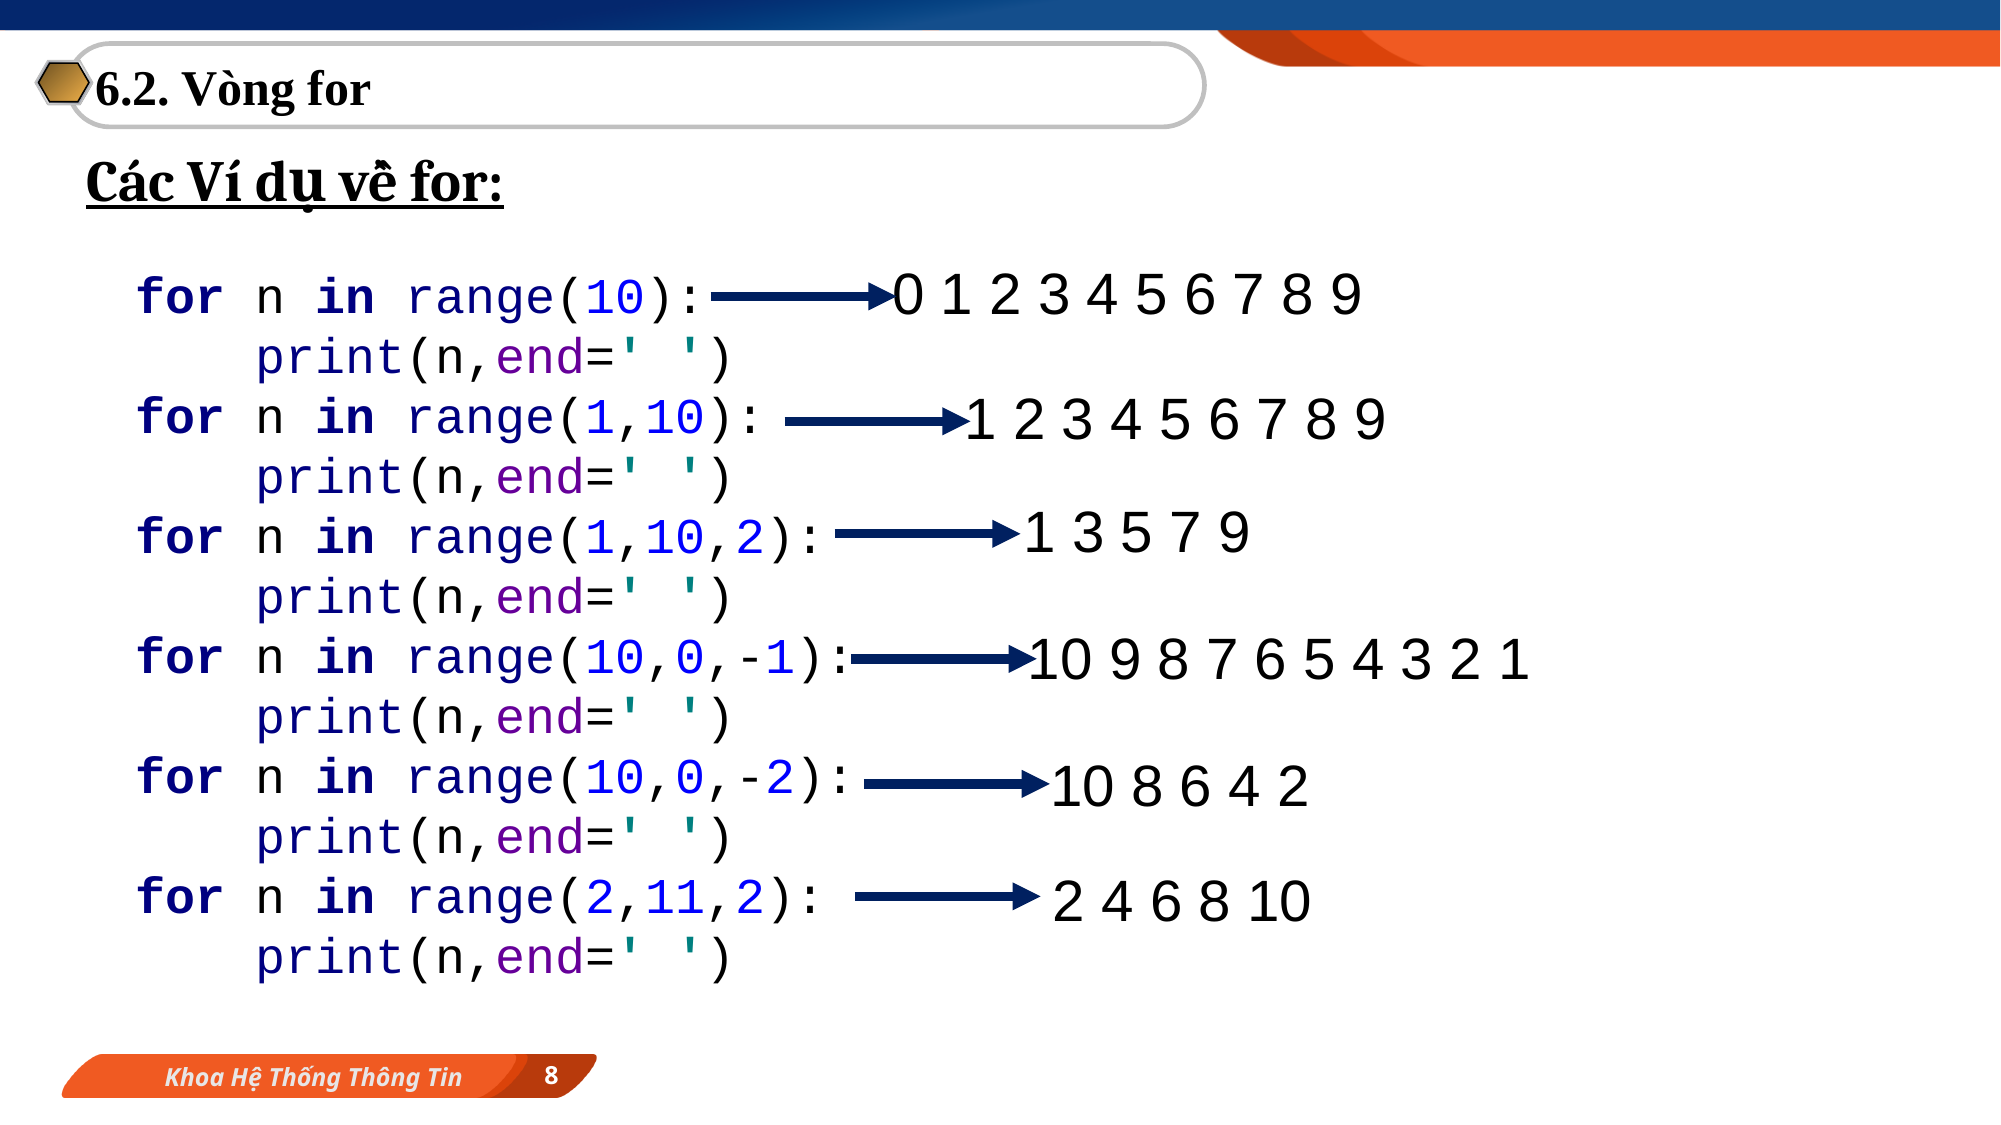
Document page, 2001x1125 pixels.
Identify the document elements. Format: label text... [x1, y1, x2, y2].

text_box 10 9 8 7 6 5 4 3 2 1 [1013, 613, 1563, 699]
text_box 10 8 6 4 2 [1035, 740, 1342, 826]
picture [0, 0, 2001, 71]
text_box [34, 43, 1205, 128]
picture [34, 1017, 624, 1125]
slide_number 8 [508, 1046, 574, 1106]
text_box 0 1 2 3 4 5 6 7 8 9 [877, 248, 1395, 334]
text_box Các Ví dụ về for: [71, 135, 1947, 997]
text_box 1 2 3 4 5 6 7 8 9 [949, 373, 1402, 459]
footer Khoa Hệ Thống Thông Tin [119, 1054, 508, 1098]
text_box for n in range(10): print(n,end=' ') for n in range(1,10): print(n,end=' ') for n in range(1,10,2): print(n,end=' ') for n in range(10,0,-1): print(n,end=' ') for n in range(10,0,-2): print(n,end=' ') for n in range(2,11,2): print(n,end=' ') [120, 256, 897, 992]
text_box 2 4 6 8 10 [1038, 855, 1328, 941]
text_box 1 3 5 7 9 [1008, 486, 1283, 572]
